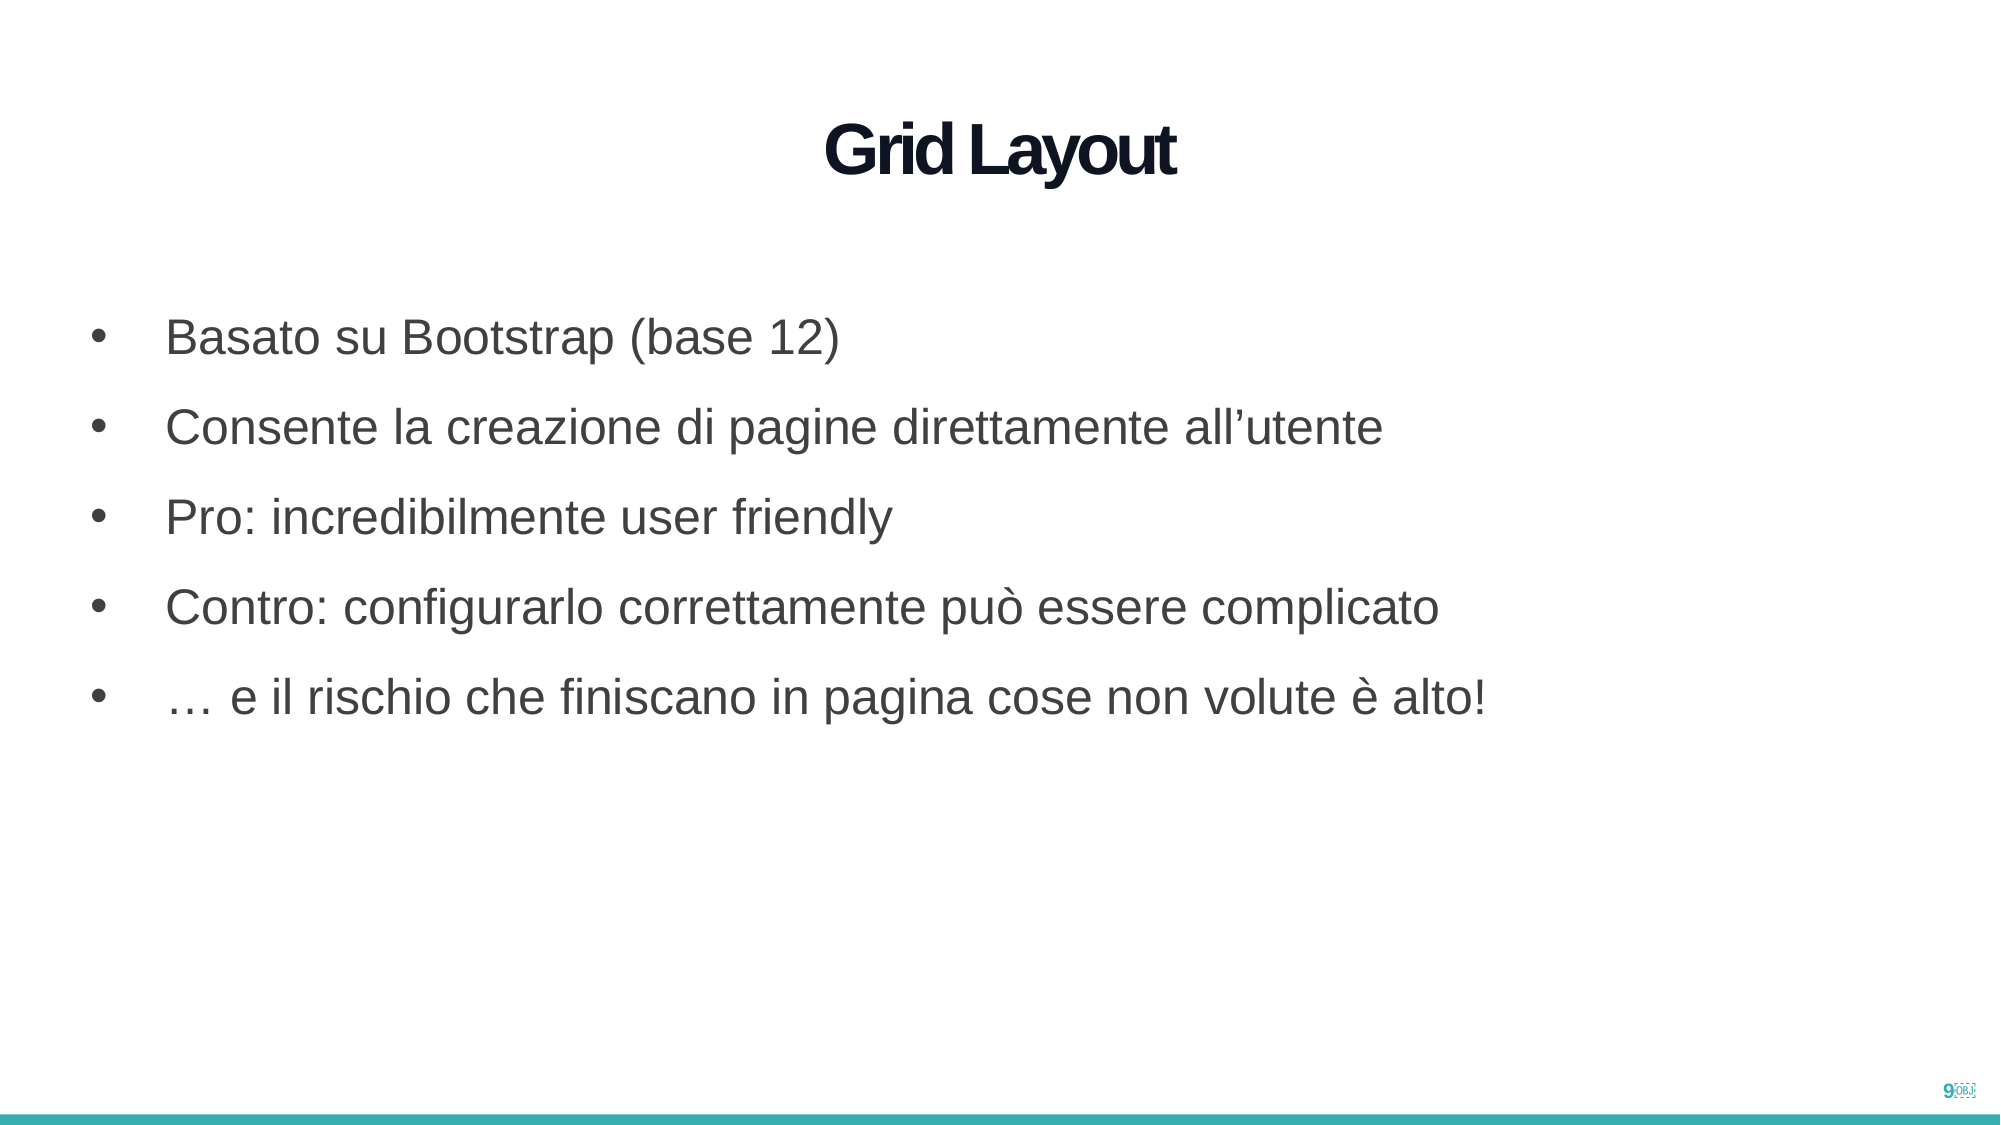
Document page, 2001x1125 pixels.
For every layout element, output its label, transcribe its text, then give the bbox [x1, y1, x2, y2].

text_box Grid Layout [54, 101, 1948, 203]
text_box Basato su Bootstrap (base 12) Consente la creazione di pagine direttamente all’utente Pro: incredibilmente user friendly Contro: configurarlo correttamente può essere complicato … e il rischio che finiscano in pagina cose non volute è alto! [85, 269, 1948, 731]
